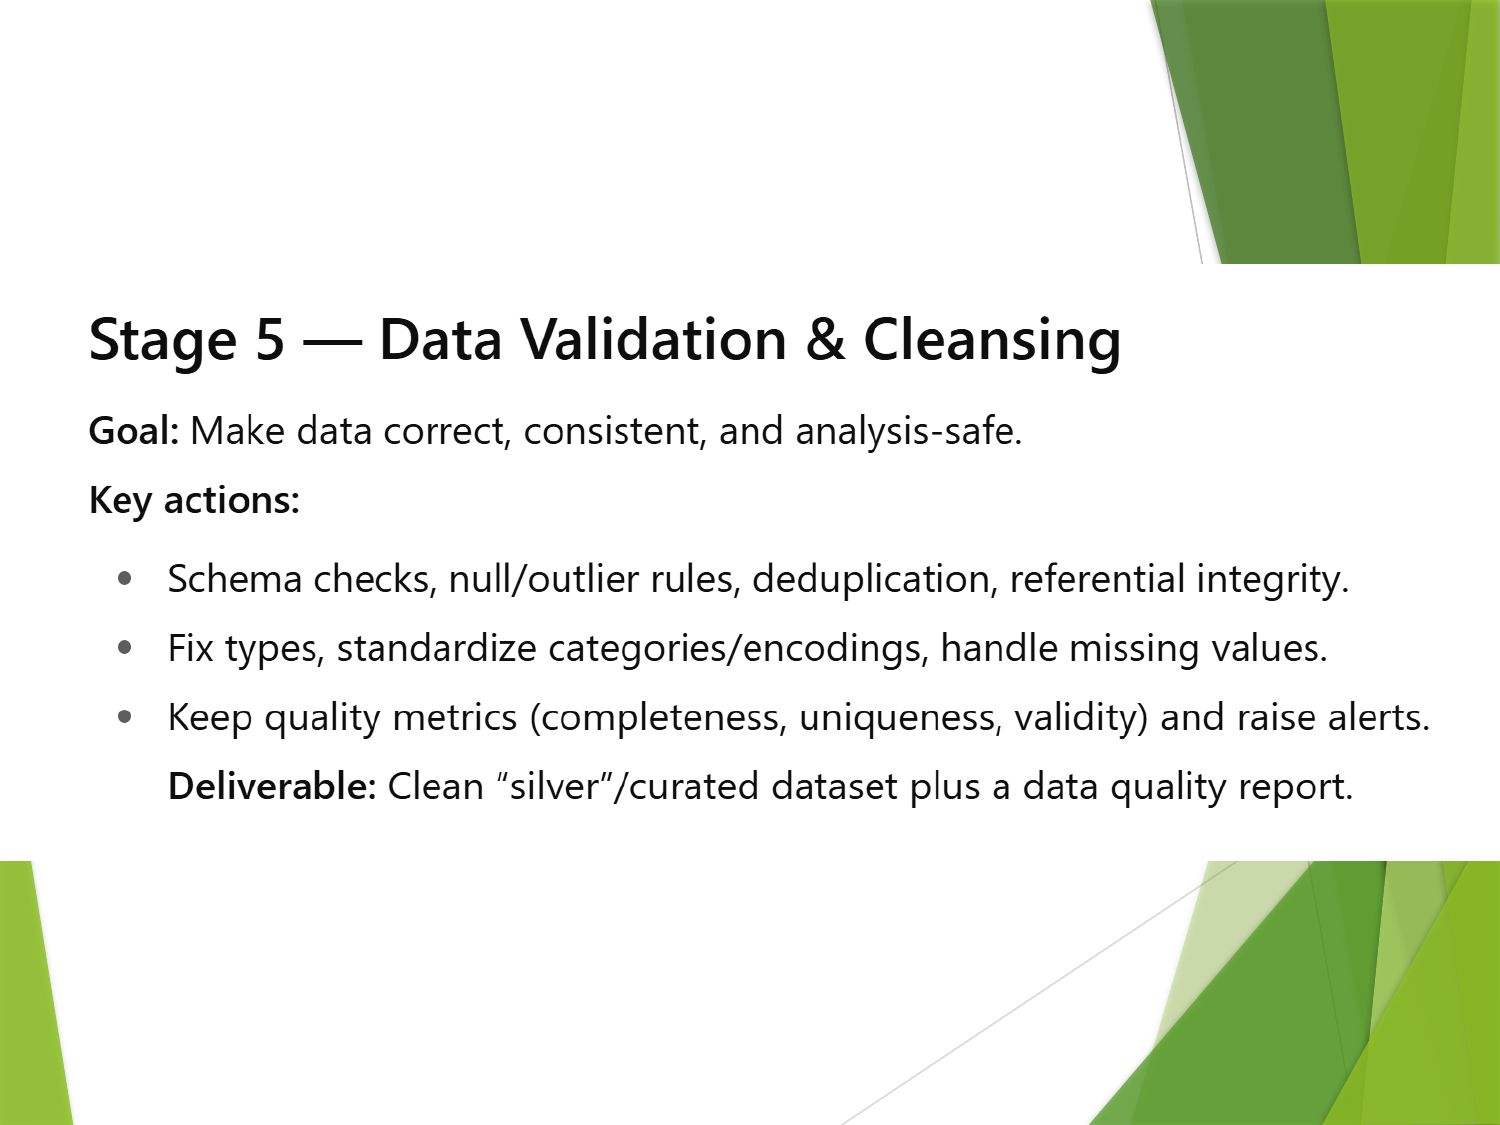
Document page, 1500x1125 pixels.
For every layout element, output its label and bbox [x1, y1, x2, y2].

picture [0, 264, 1500, 861]
